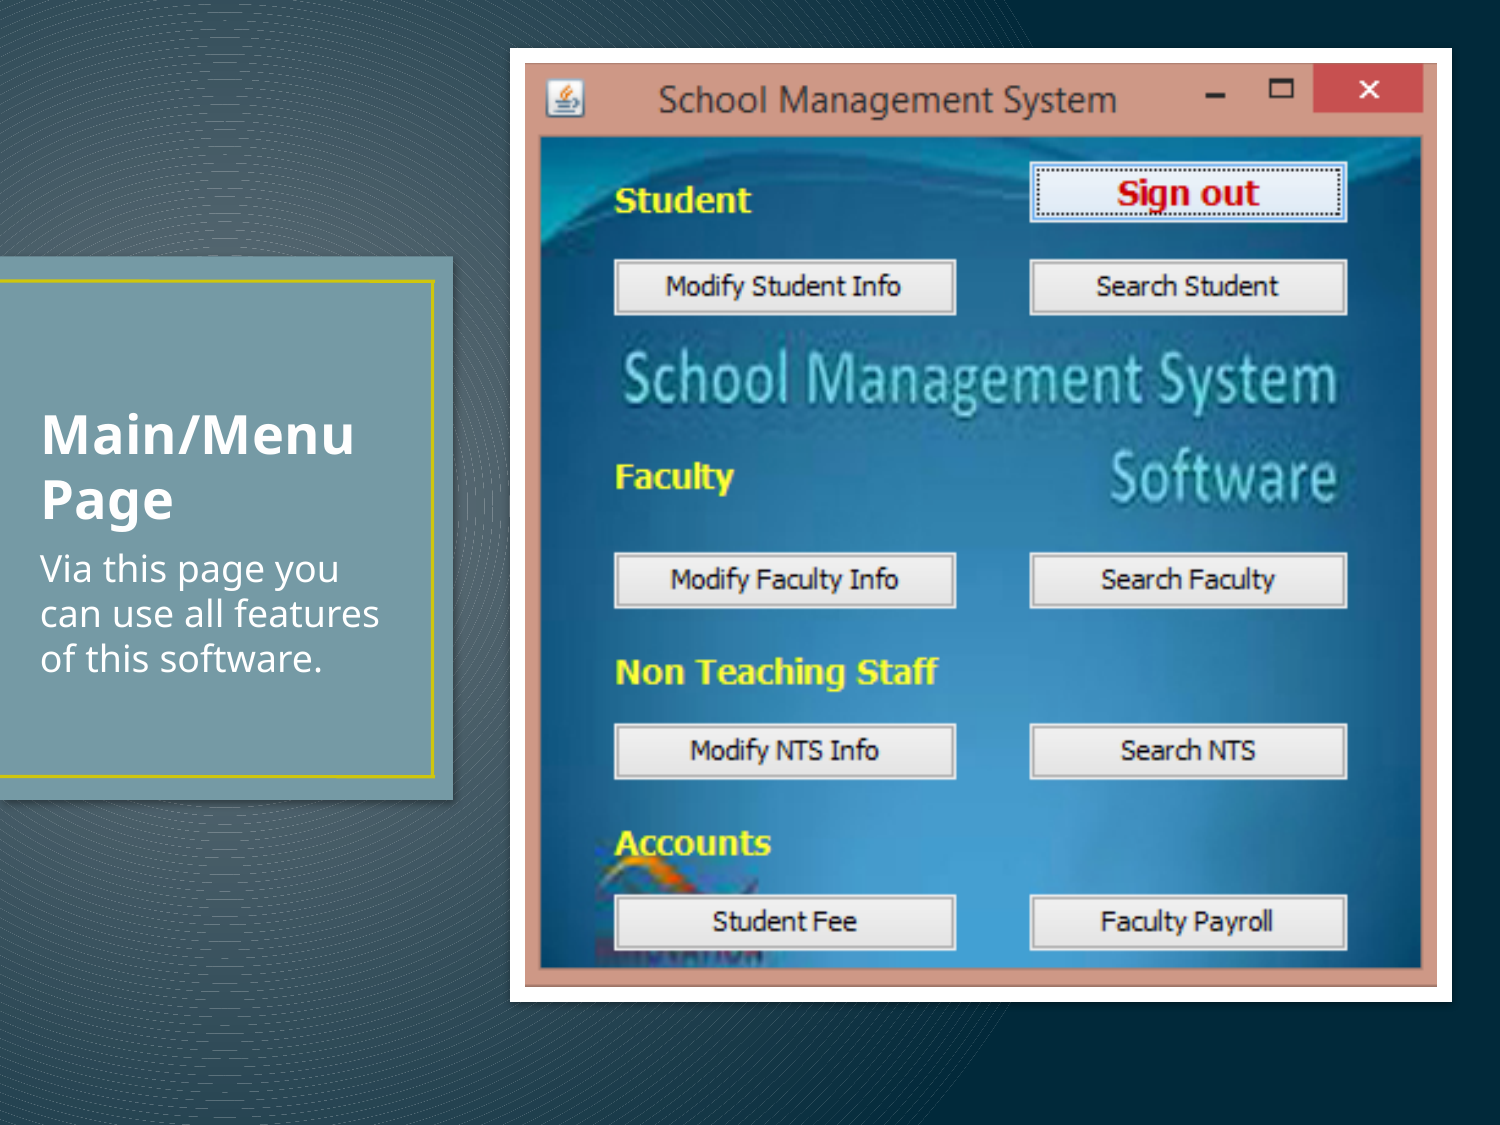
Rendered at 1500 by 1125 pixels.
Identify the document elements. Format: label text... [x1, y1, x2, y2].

list Via this page you can use all features of this software. [24, 537, 415, 763]
title Main/Menu Page [25, 312, 416, 538]
picture [524, 62, 1438, 988]
